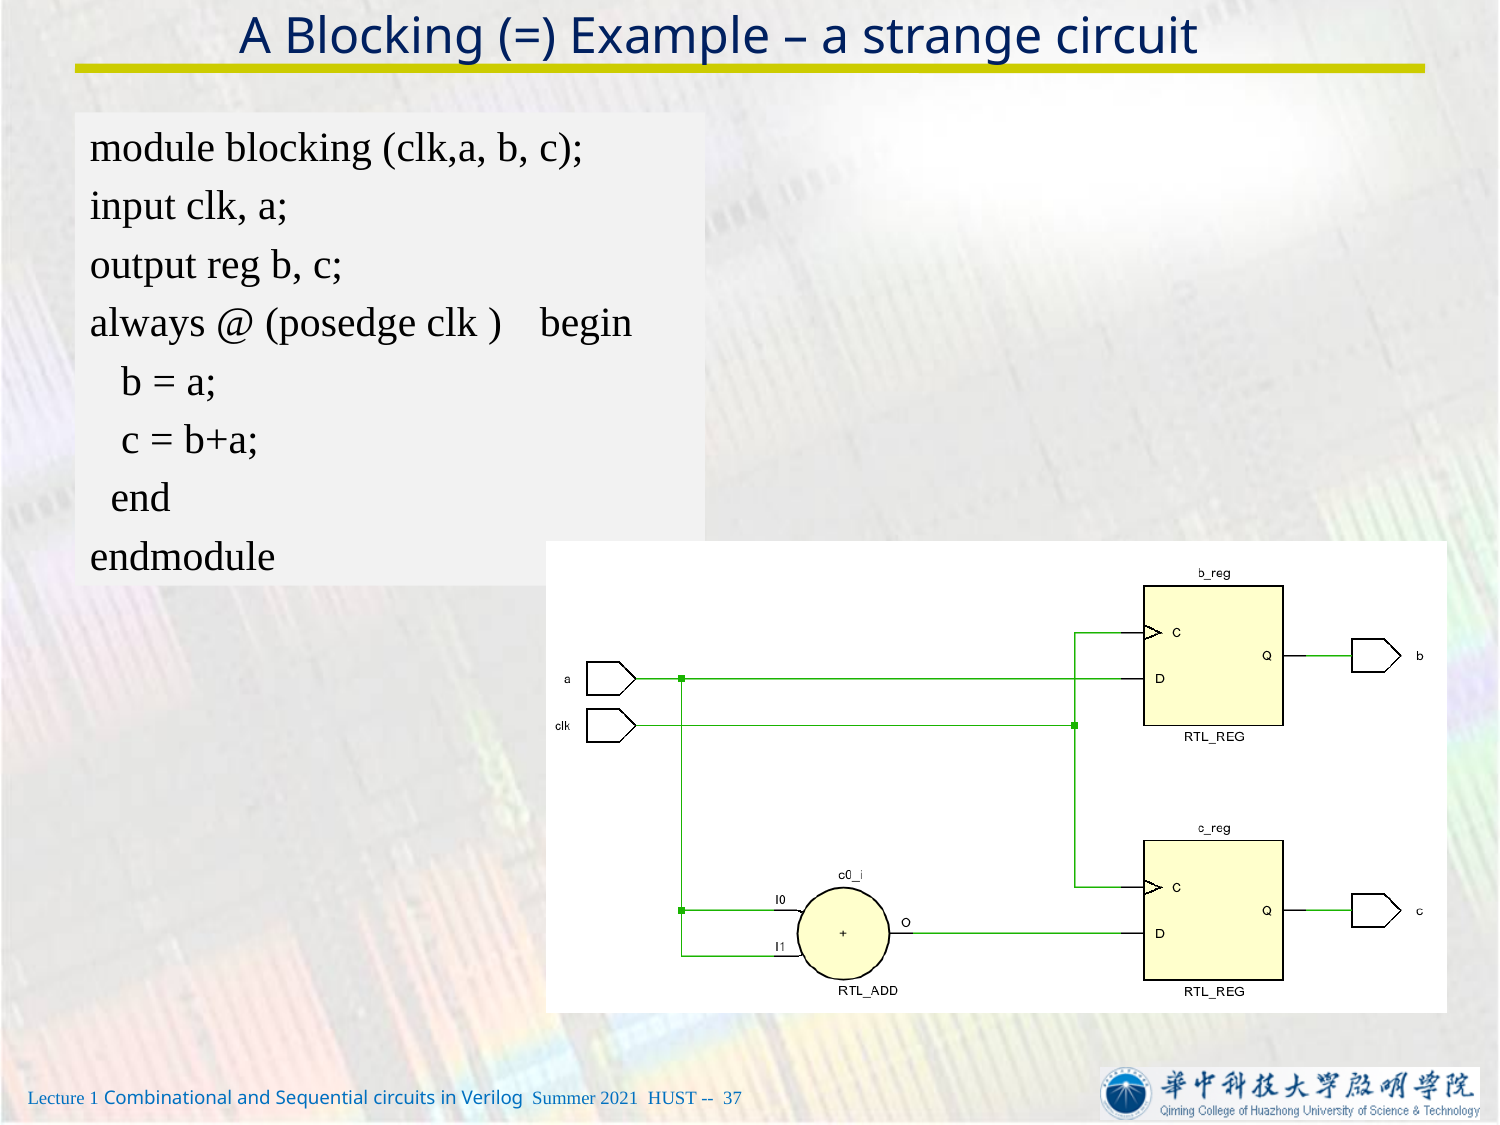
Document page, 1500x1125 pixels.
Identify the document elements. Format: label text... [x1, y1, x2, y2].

picture [0, 0, 1500, 1125]
title A Blocking (=) Example – a strange circuit [0, 5, 1438, 69]
text_box module blocking (clk,a, b, c); input clk, a; output reg b, c; always @ (posedge clk ) begin b = a; c = b+a; end endmodule [74, 112, 705, 586]
